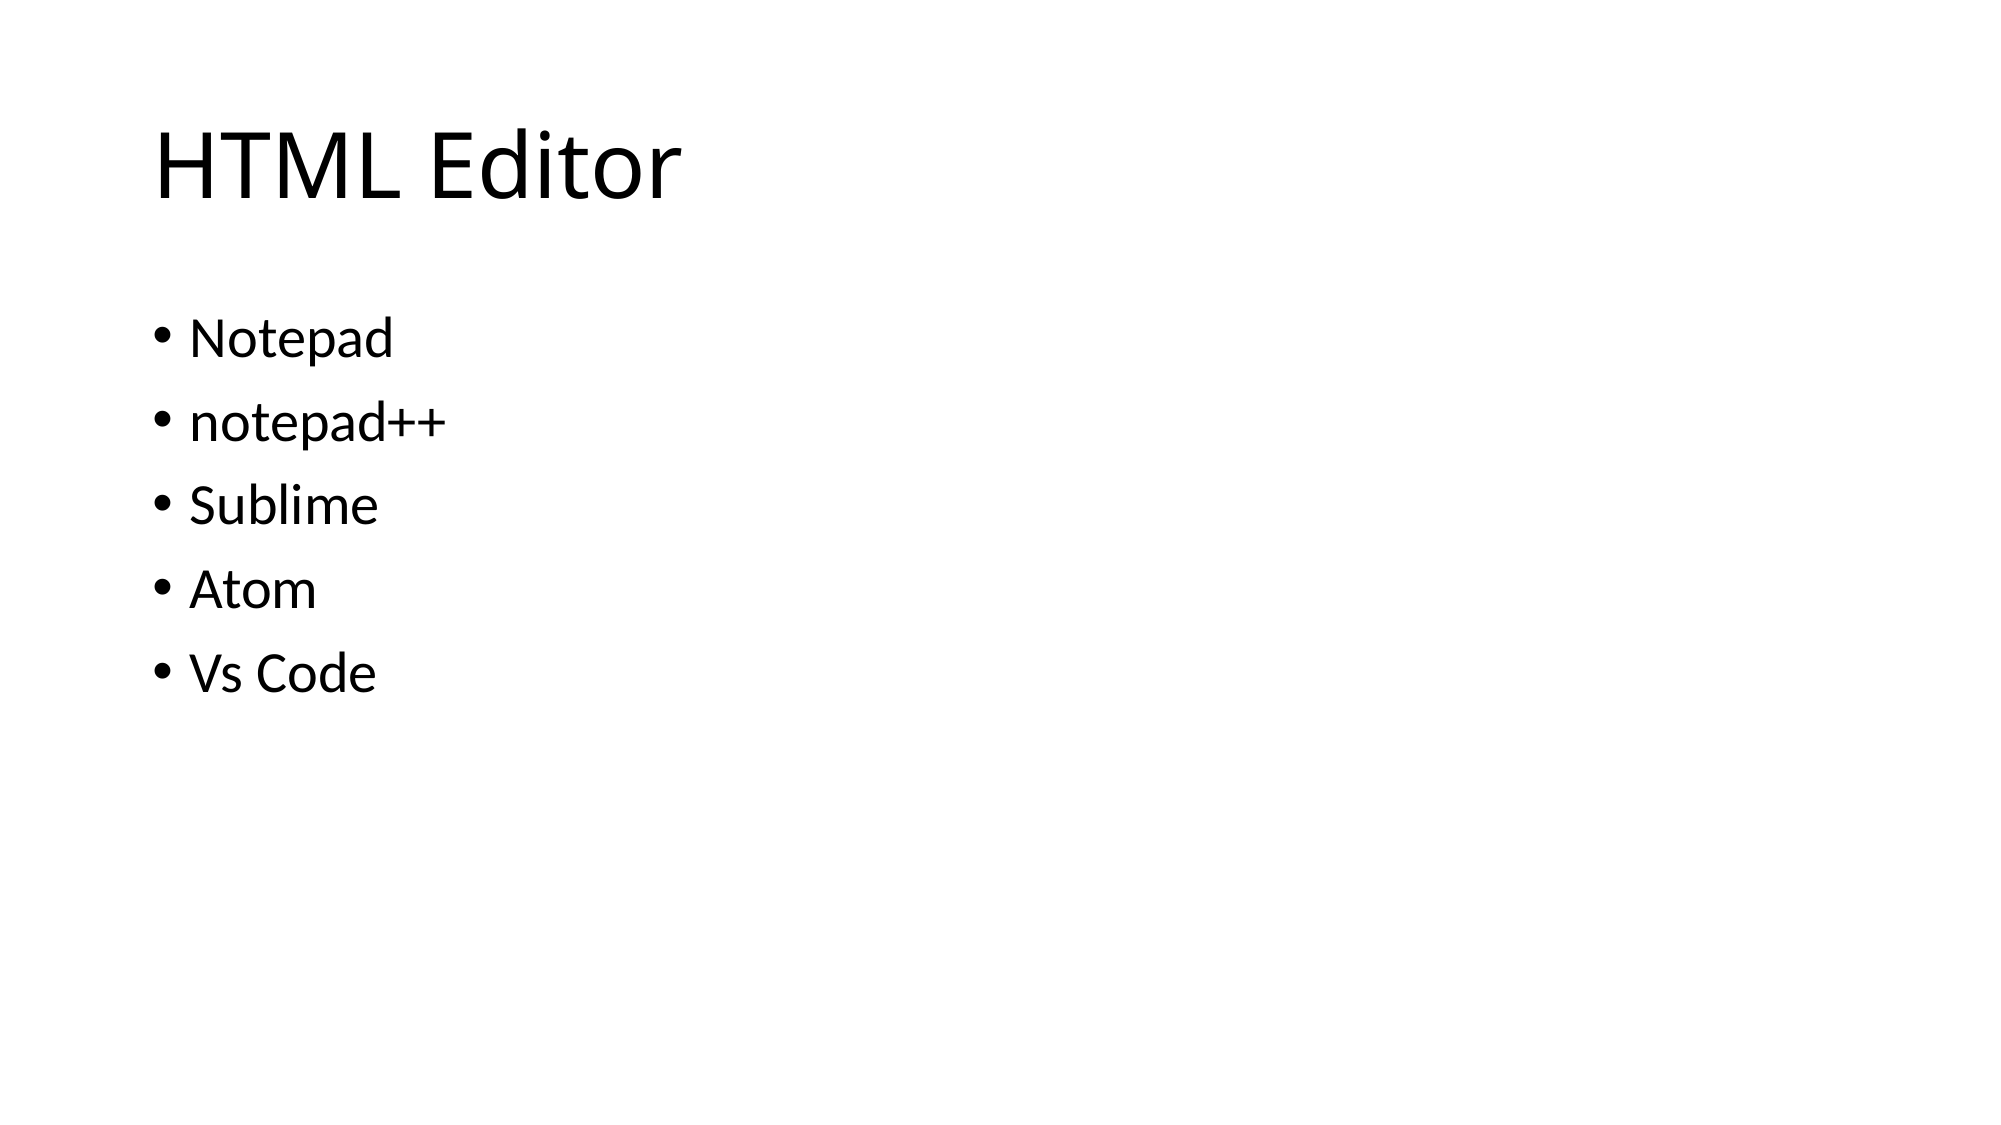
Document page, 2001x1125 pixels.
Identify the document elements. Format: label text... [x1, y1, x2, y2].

title HTML Editor [137, 59, 1863, 278]
list Notepad notepad++ Sublime Atom Vs Code [137, 299, 1863, 1014]
